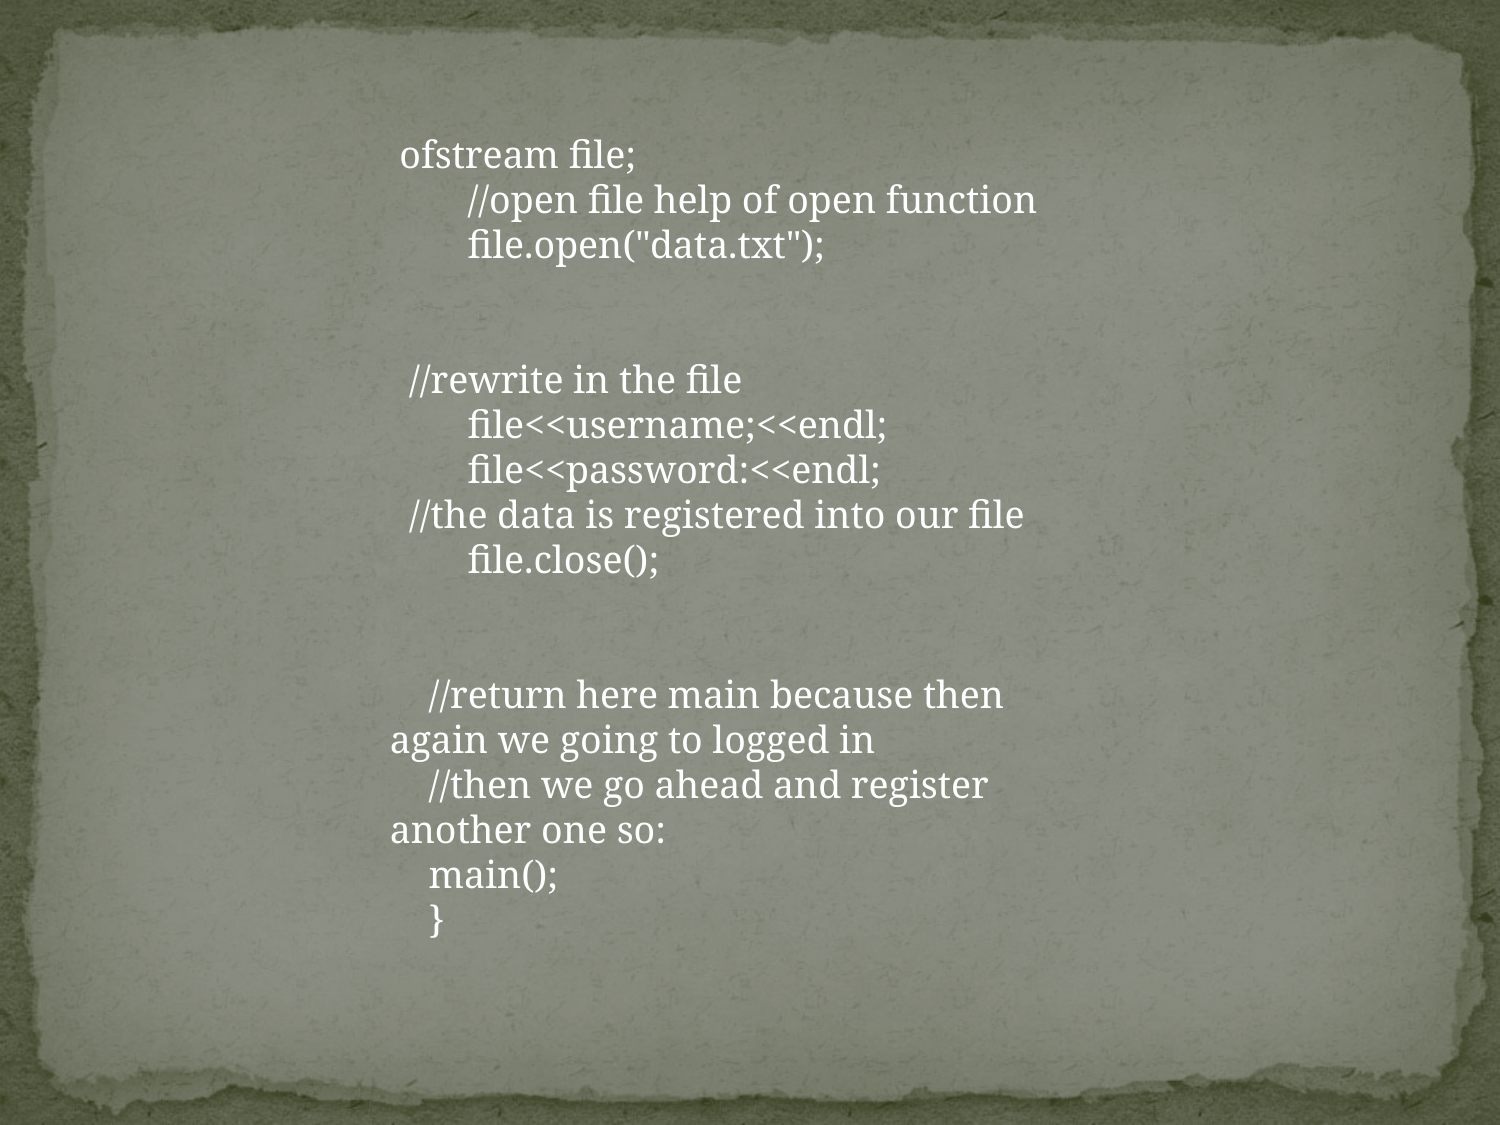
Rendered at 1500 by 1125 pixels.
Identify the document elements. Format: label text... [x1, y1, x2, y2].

text_box ofstream file; //open file help of open function file.open("data.txt"); //rewrite in the file file<<username;<<endl; file<<password:<<endl; //the data is registered into our file file.close(); //return here main because then again we going to logged in //then we go ahead and register another one so: main(); } [374, 123, 1125, 948]
